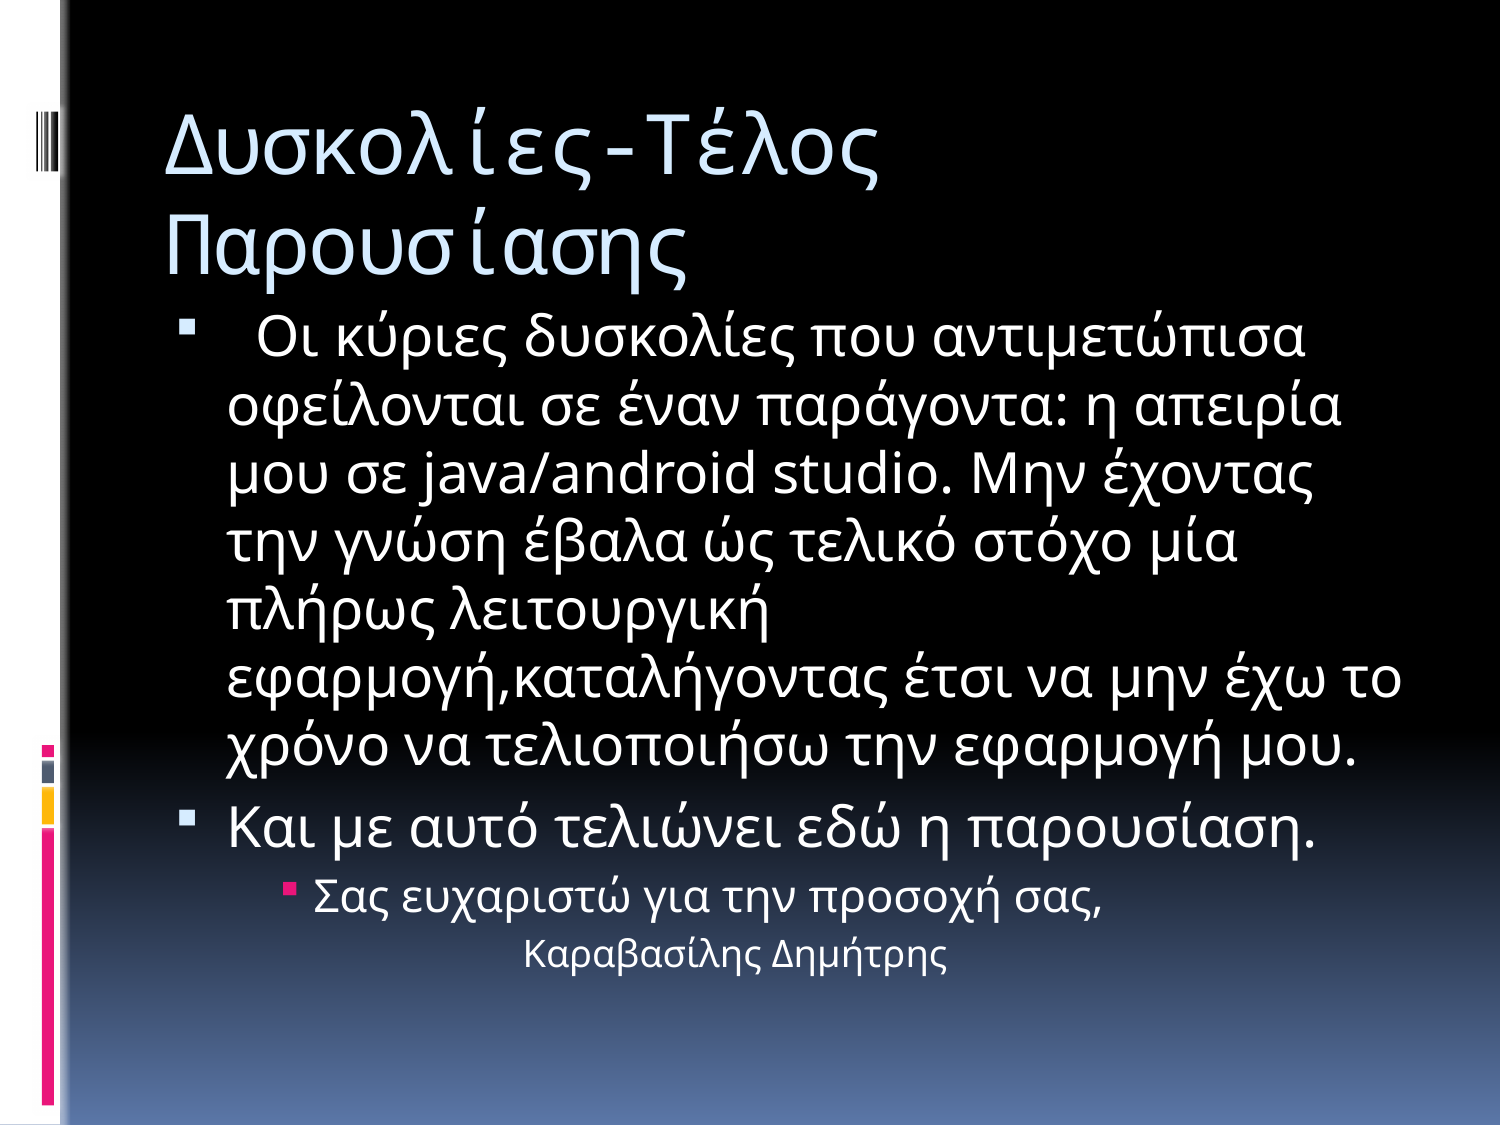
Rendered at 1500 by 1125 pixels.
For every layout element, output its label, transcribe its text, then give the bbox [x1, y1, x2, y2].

list Οι κύριες δυσκολίες που αντιμετώπισα οφείλονται σε έναν παράγοντα: η απειρία μου σε java/android studio. Μην έχοντας την γνώση έβαλα ώς τελικό στόχο μία πλήρως λειτουργική εφαρμογή,καταλήγοντας έτσι να μην έχω το χρόνο να τελιοποιήσω την εφαρμογή μου. Και με αυτό τελιώνει εδώ η παρουσίαση. Σας ευχαριστώ για την προσοχή σας, Καραβασίλης Δημήτρης [150, 292, 1425, 1043]
title Δυσκολίες-Τέλος Παρουσίασης [150, 83, 1425, 234]
